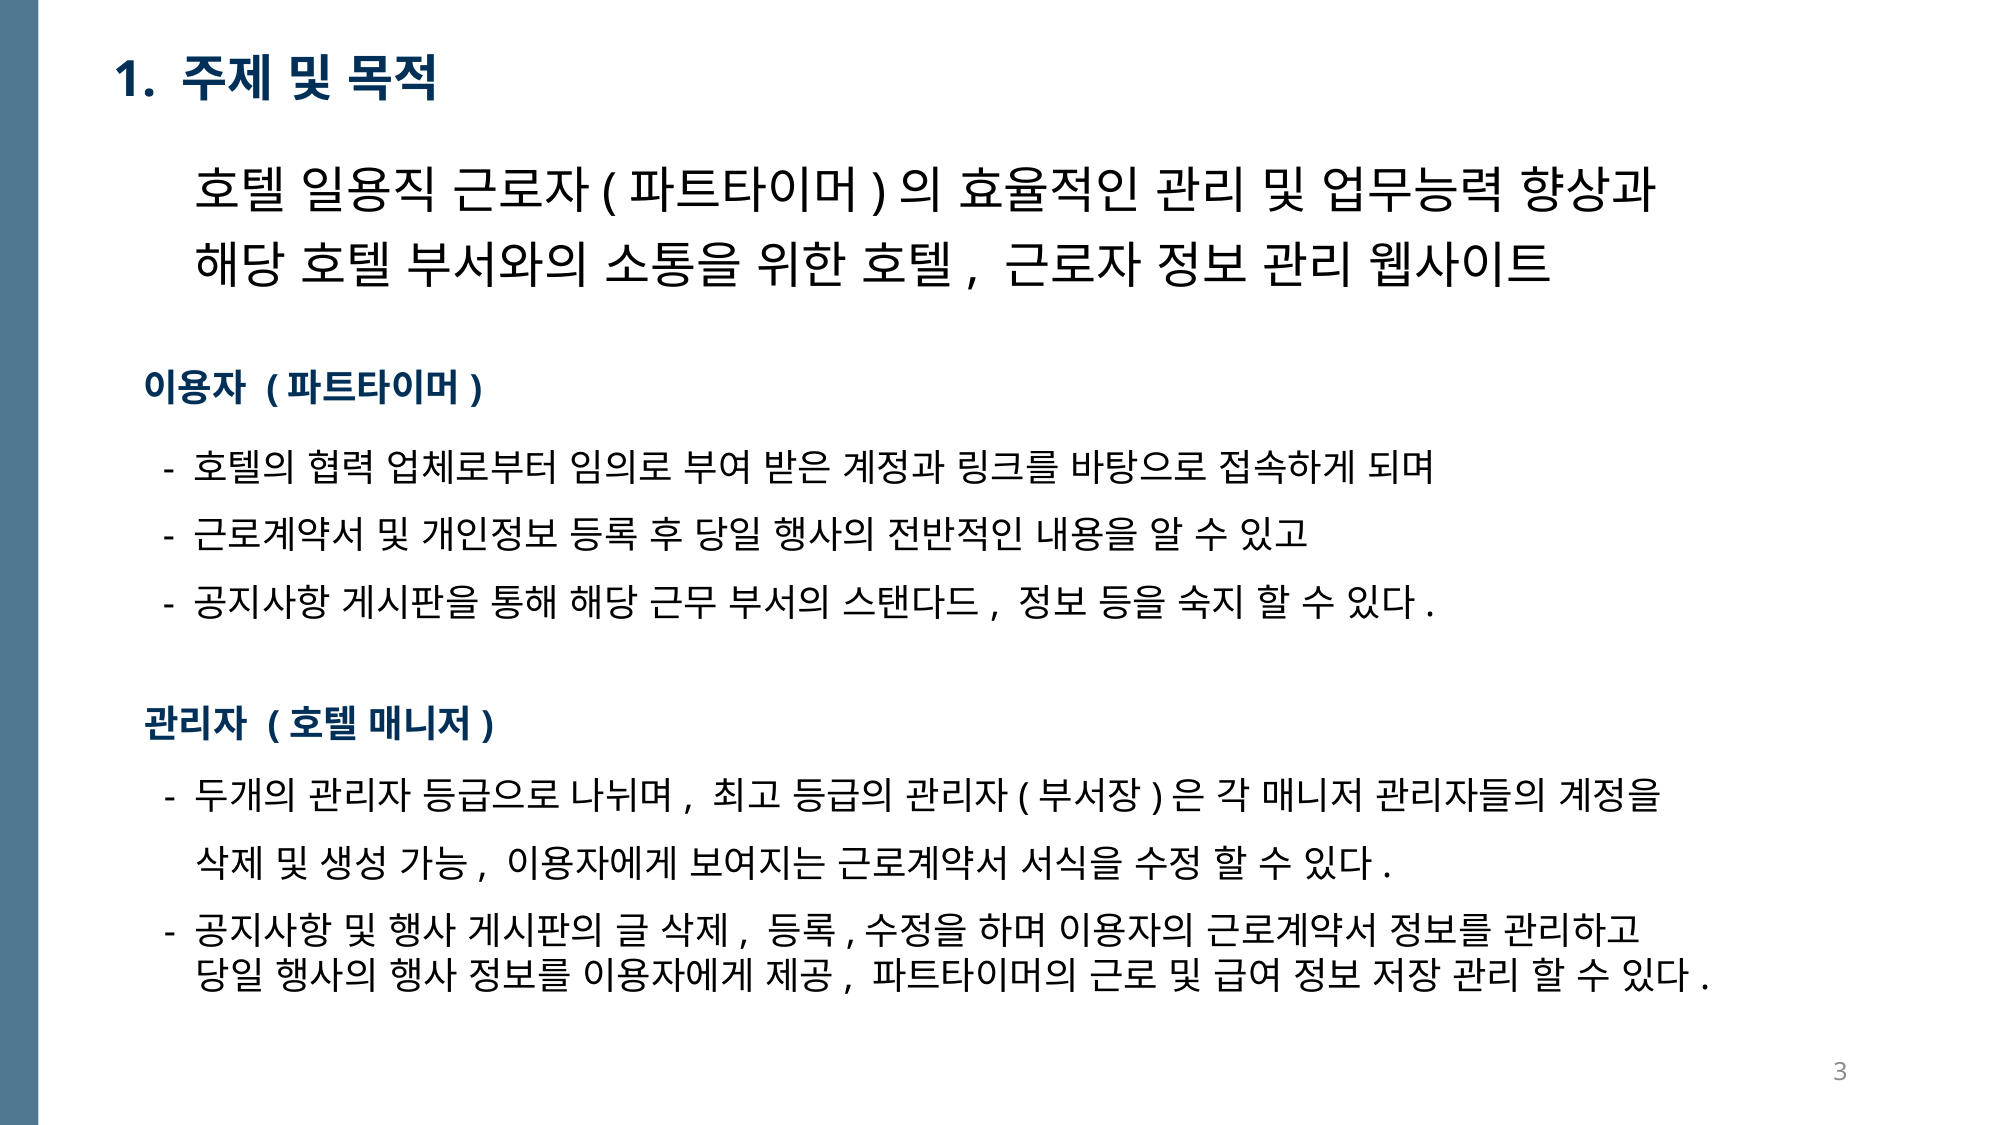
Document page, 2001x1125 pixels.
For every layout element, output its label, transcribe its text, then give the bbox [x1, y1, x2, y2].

text_box [0, 0, 39, 1125]
text_box 1. 주제 및 목적 [99, 39, 724, 114]
text_box 관리자 (호텔 매니저) - 두개의 관리자 등급으로 나뉘며, 최고 등급의 관리자(부서장)은 각 매니저 관리자들의 계정을 삭제 및 생성 가능, 이용자에게 보여지는 근로계약서 서식을 수정 할 수 있다. - 공지사항 및 행사 게시판의 글 삭제, 등록,수정을 하며 이용자의 근로계약서 정보를 관리하고 당일 행사의 행사 정보를 이용자에게 제공, 파트타이머의 근로 및 급여 정보 저장 관리 할 수 있다. [129, 692, 1934, 1050]
list 호텔 일용직 근로자(파트타이머)의 효율적인 관리 및 업무능력 향상과 해당 호텔 부서와의 소통을 위한 호텔, 근로자 정보 관리 웹사이트 [179, 157, 1993, 321]
text_box 이용자 (파트타이머) - 호텔의 협력 업체로부터 임의로 부여 받은 계정과 링크를 바탕으로 접속하게 되며 - 근로계약서 및 개인정보 등록 후 당일 행사의 전반적인 내용을 알 수 있고 - 공지사항 게시판을 통해 해당 근무 부서의 스탠다드, 정보 등을 숙지 할 수 있다. [128, 356, 1933, 677]
slide_number 3 [1412, 1042, 1863, 1103]
